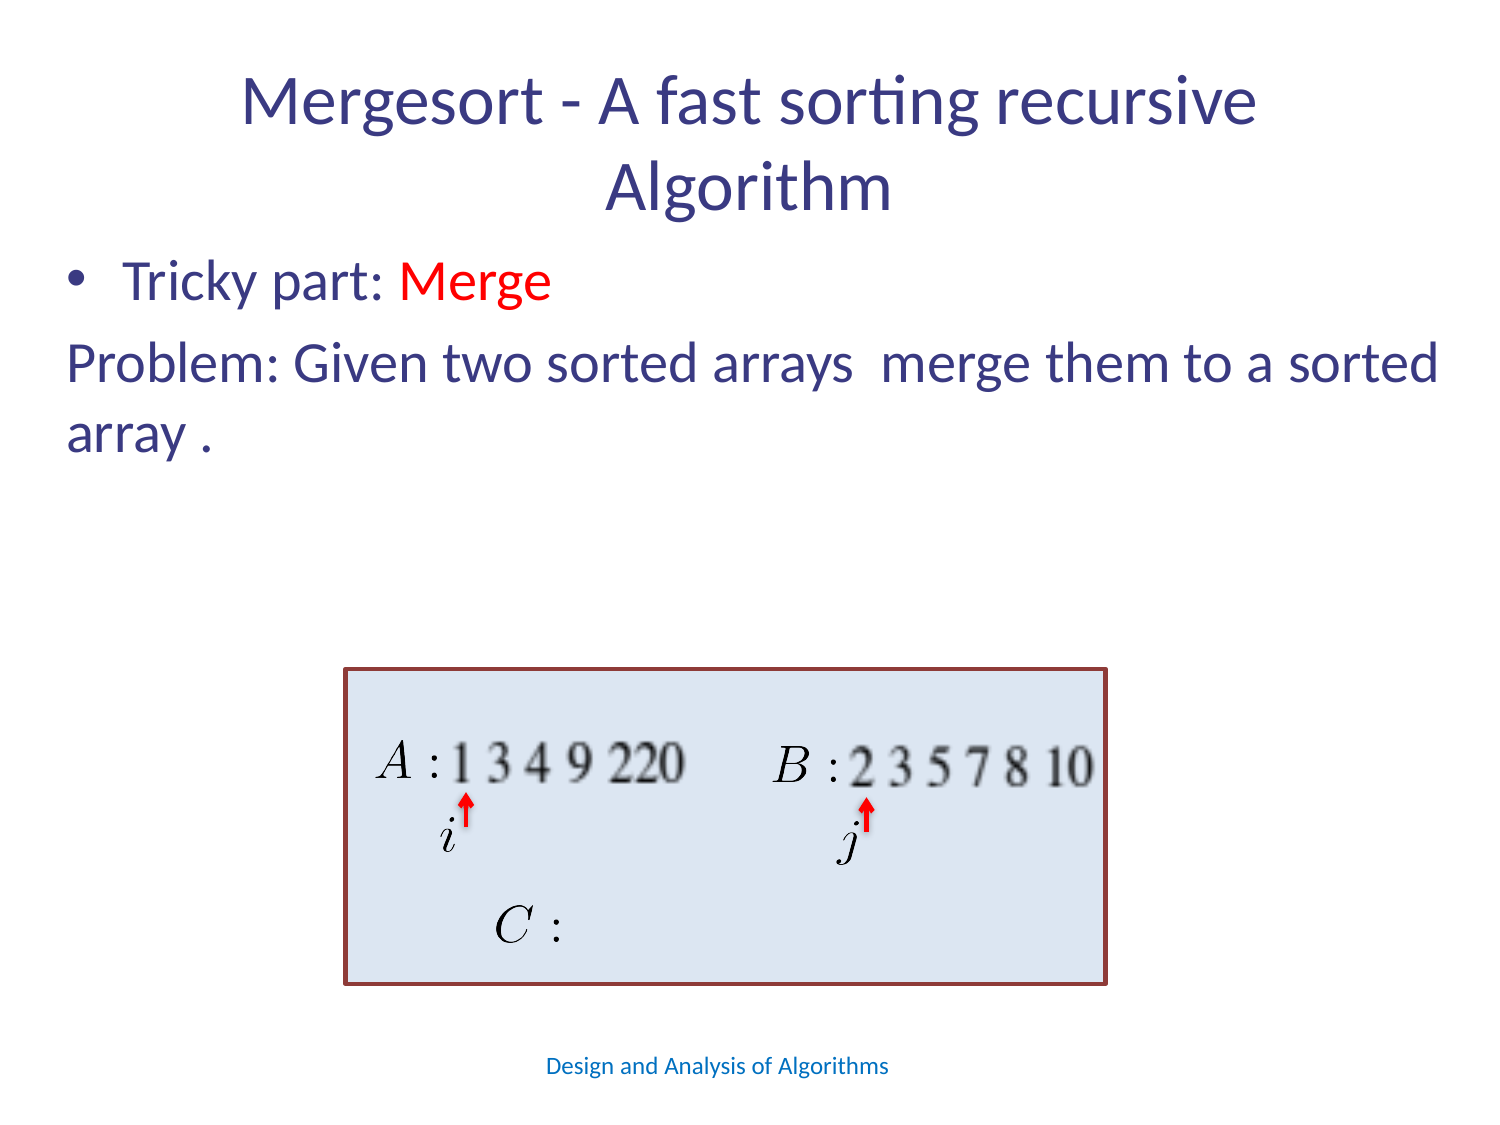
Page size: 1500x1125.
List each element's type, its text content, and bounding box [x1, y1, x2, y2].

text_box [343, 667, 1108, 986]
picture [375, 740, 437, 778]
picture [771, 746, 837, 782]
footer Design and Analysis of Algorithms [480, 1034, 956, 1095]
picture [836, 820, 859, 866]
picture [496, 905, 559, 944]
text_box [448, 736, 719, 788]
title Mergesort - A fast sorting recursive Algorithm [75, 45, 1425, 233]
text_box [844, 736, 1115, 792]
picture [440, 817, 455, 852]
